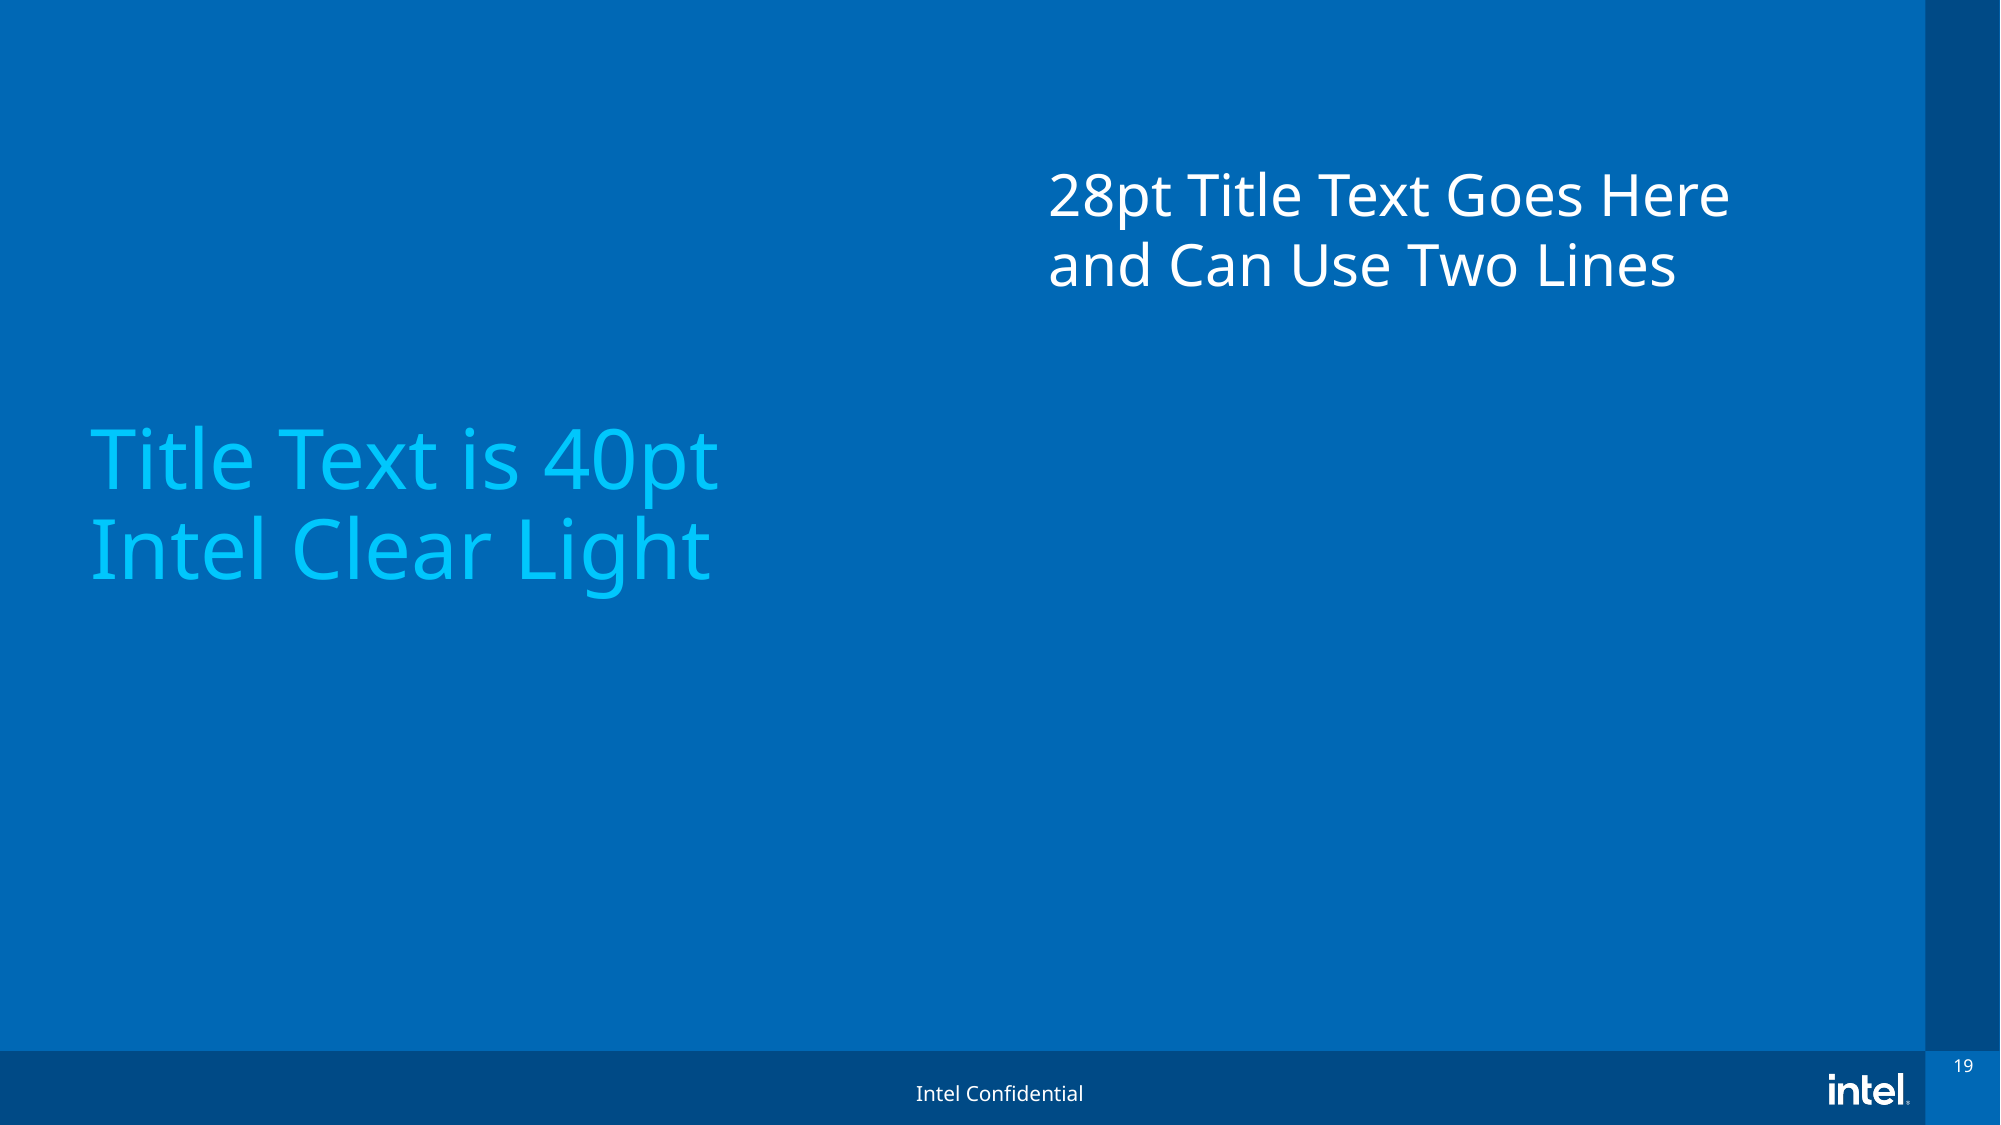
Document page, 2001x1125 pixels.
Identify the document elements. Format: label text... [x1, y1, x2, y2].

list 28pt Title Text Goes Here and Can Use Two Lines [1048, 120, 1848, 299]
picture [1829, 1073, 1910, 1105]
title Title Text is 40pt Intel Clear Light [90, 416, 874, 828]
